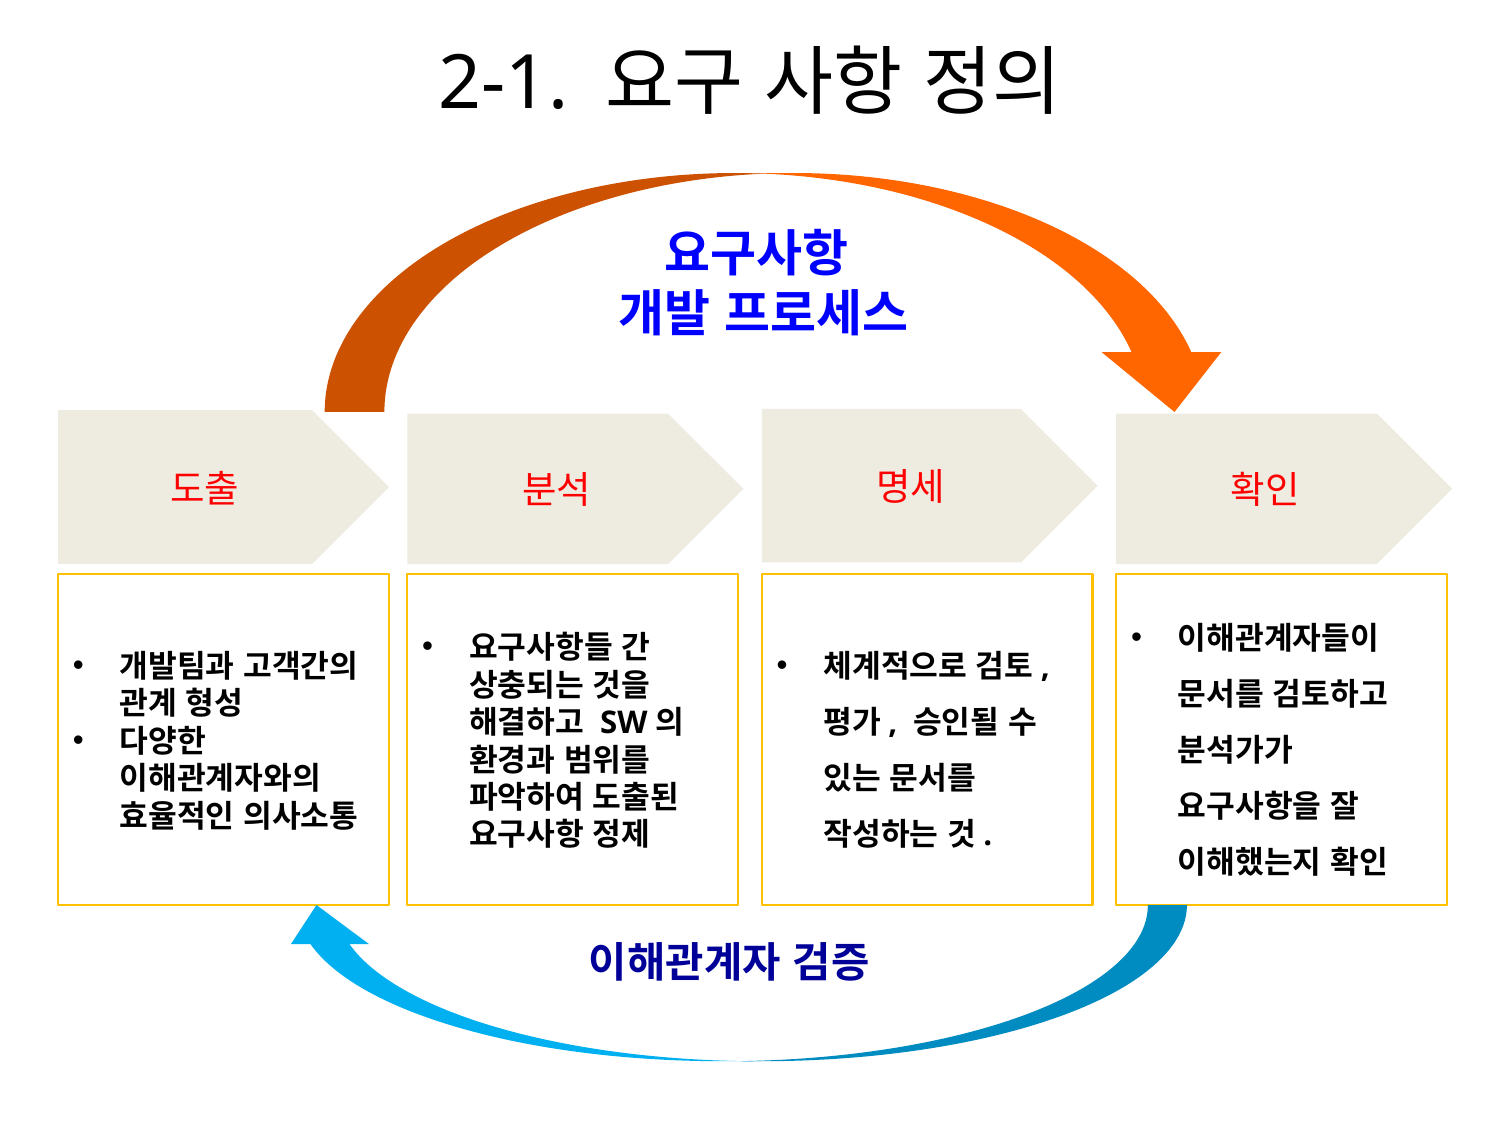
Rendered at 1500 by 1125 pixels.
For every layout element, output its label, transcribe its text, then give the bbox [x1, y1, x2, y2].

text_box 이해관계자들이 문서를 검토하고 분석가가 요구사항을 잘 이해했는지 확인 [1114, 572, 1449, 907]
text_box 도출 [56, 408, 392, 567]
text_box [289, 902, 1190, 1064]
text_box 이해관계자 검증 [469, 927, 990, 993]
text_box 개발팀과 고객간의 관계 형성 다양한 이해관계자와의 효율적인 의사소통 [56, 572, 391, 907]
text_box 체계적으로 검토, 평가, 승인될 수 있는 문서를 작성하는 것. [760, 572, 1095, 907]
text_box [322, 170, 1224, 415]
text_box 요구사항 개발 프로세스 [503, 213, 1024, 349]
text_box 요구사항들 간 상충되는 것을 해결하고 SW의 환경과 범위를 파악하여 도출된 요구사항 정제 [405, 572, 740, 907]
text_box 명세 [759, 406, 1100, 565]
text_box 확인 [1114, 411, 1455, 567]
text_box 분석 [405, 411, 746, 567]
title 2-1. 요구 사항 정의 [17, 7, 1483, 149]
